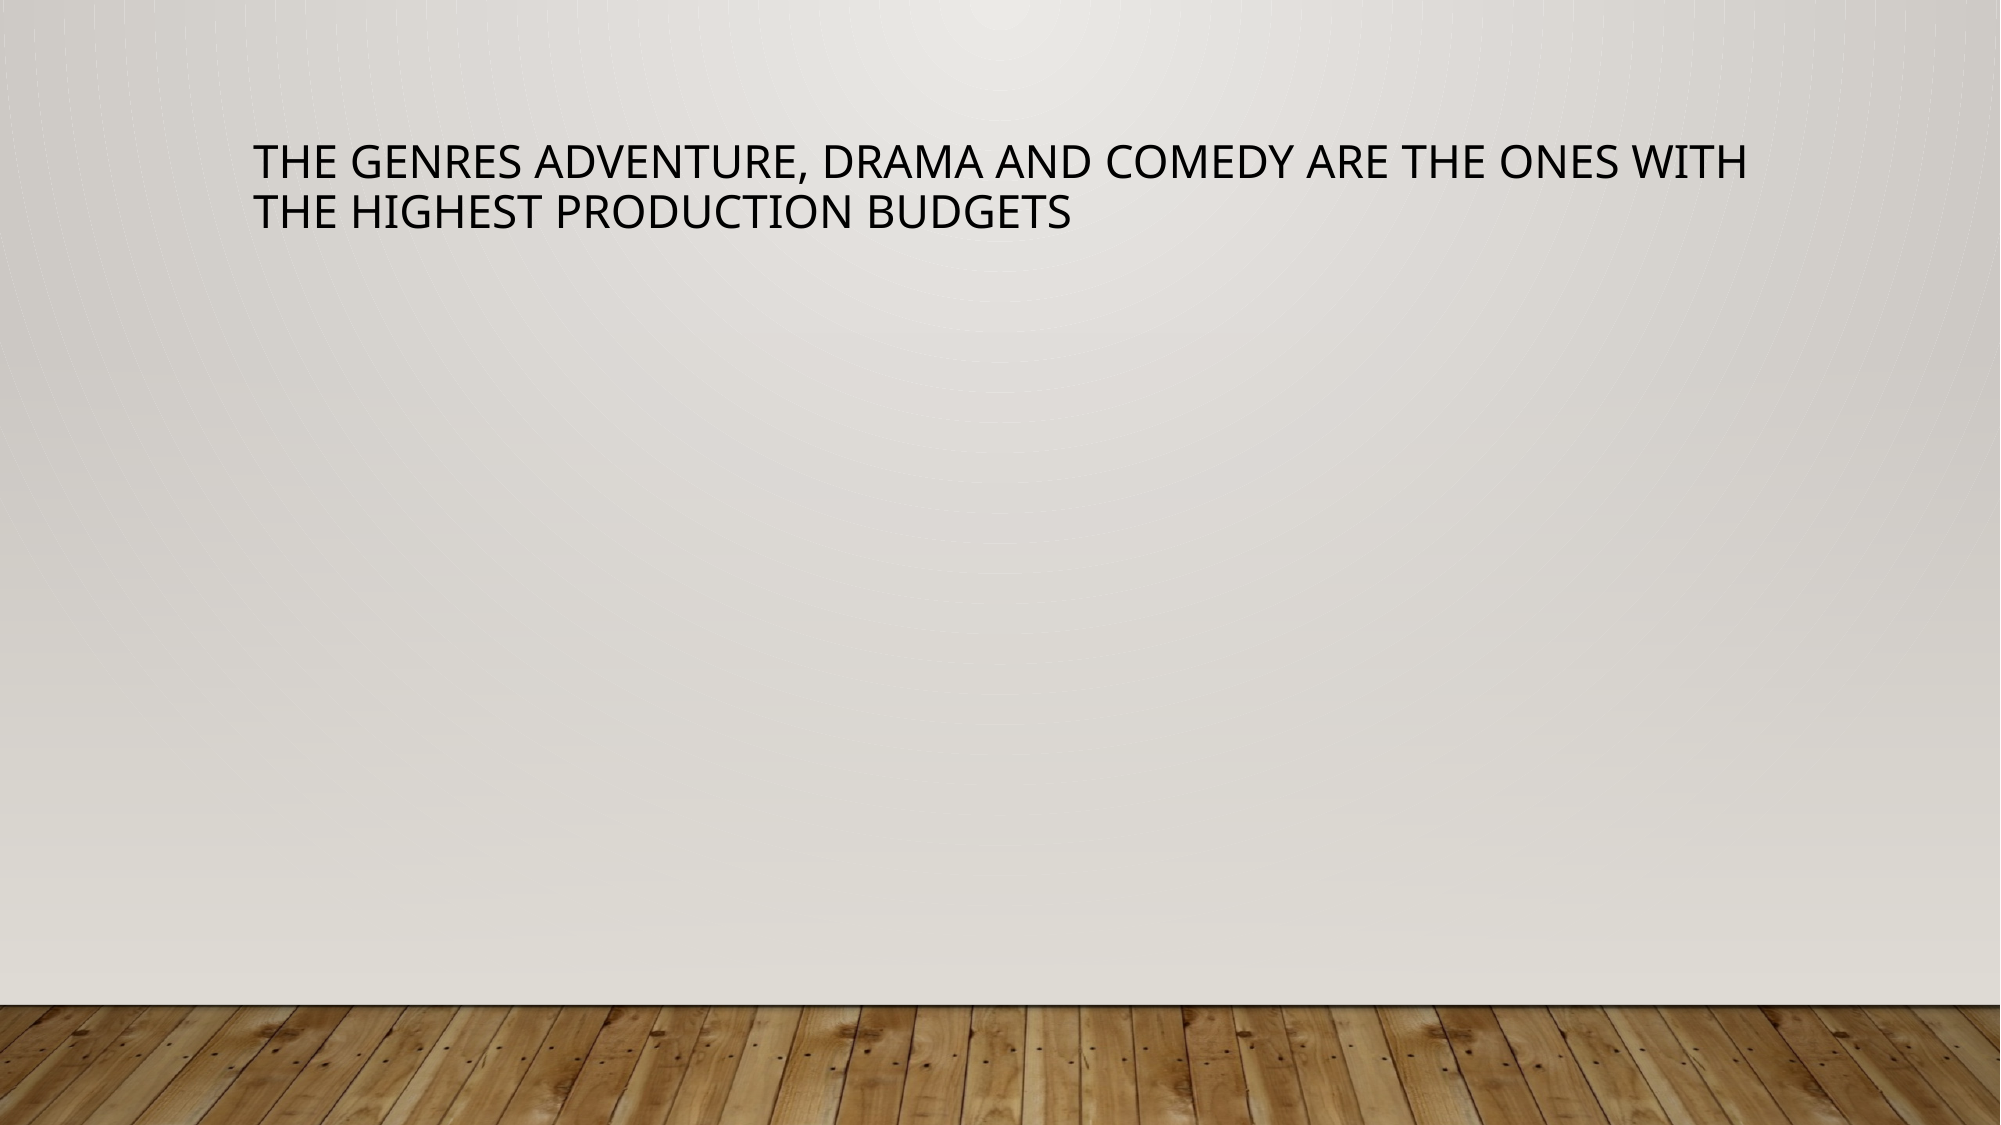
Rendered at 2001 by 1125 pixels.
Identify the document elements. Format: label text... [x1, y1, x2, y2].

picture [0, 1005, 2000, 1125]
title THE GENRES ADVENTURE, DRAMA AND COMEDY ARE THE ONES WITH THE HIGHEST PRODUCTION BUDGETS [238, 131, 1814, 305]
